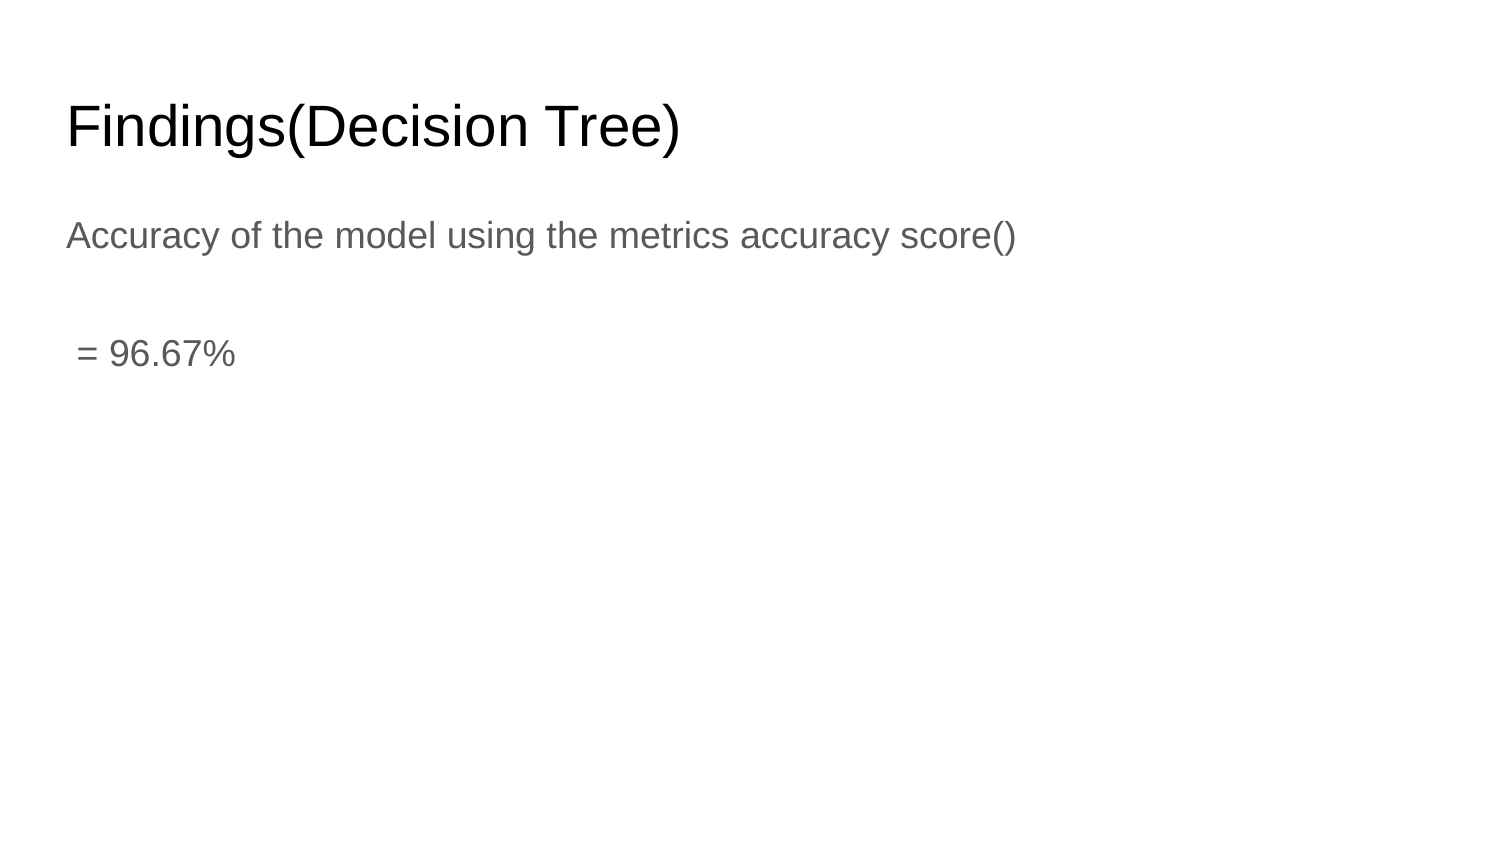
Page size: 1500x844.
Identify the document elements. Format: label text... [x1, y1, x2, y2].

title Findings(Decision Tree) [51, 72, 1449, 167]
list Accuracy of the model using the metrics accuracy score() = 96.67% [51, 189, 1449, 750]
